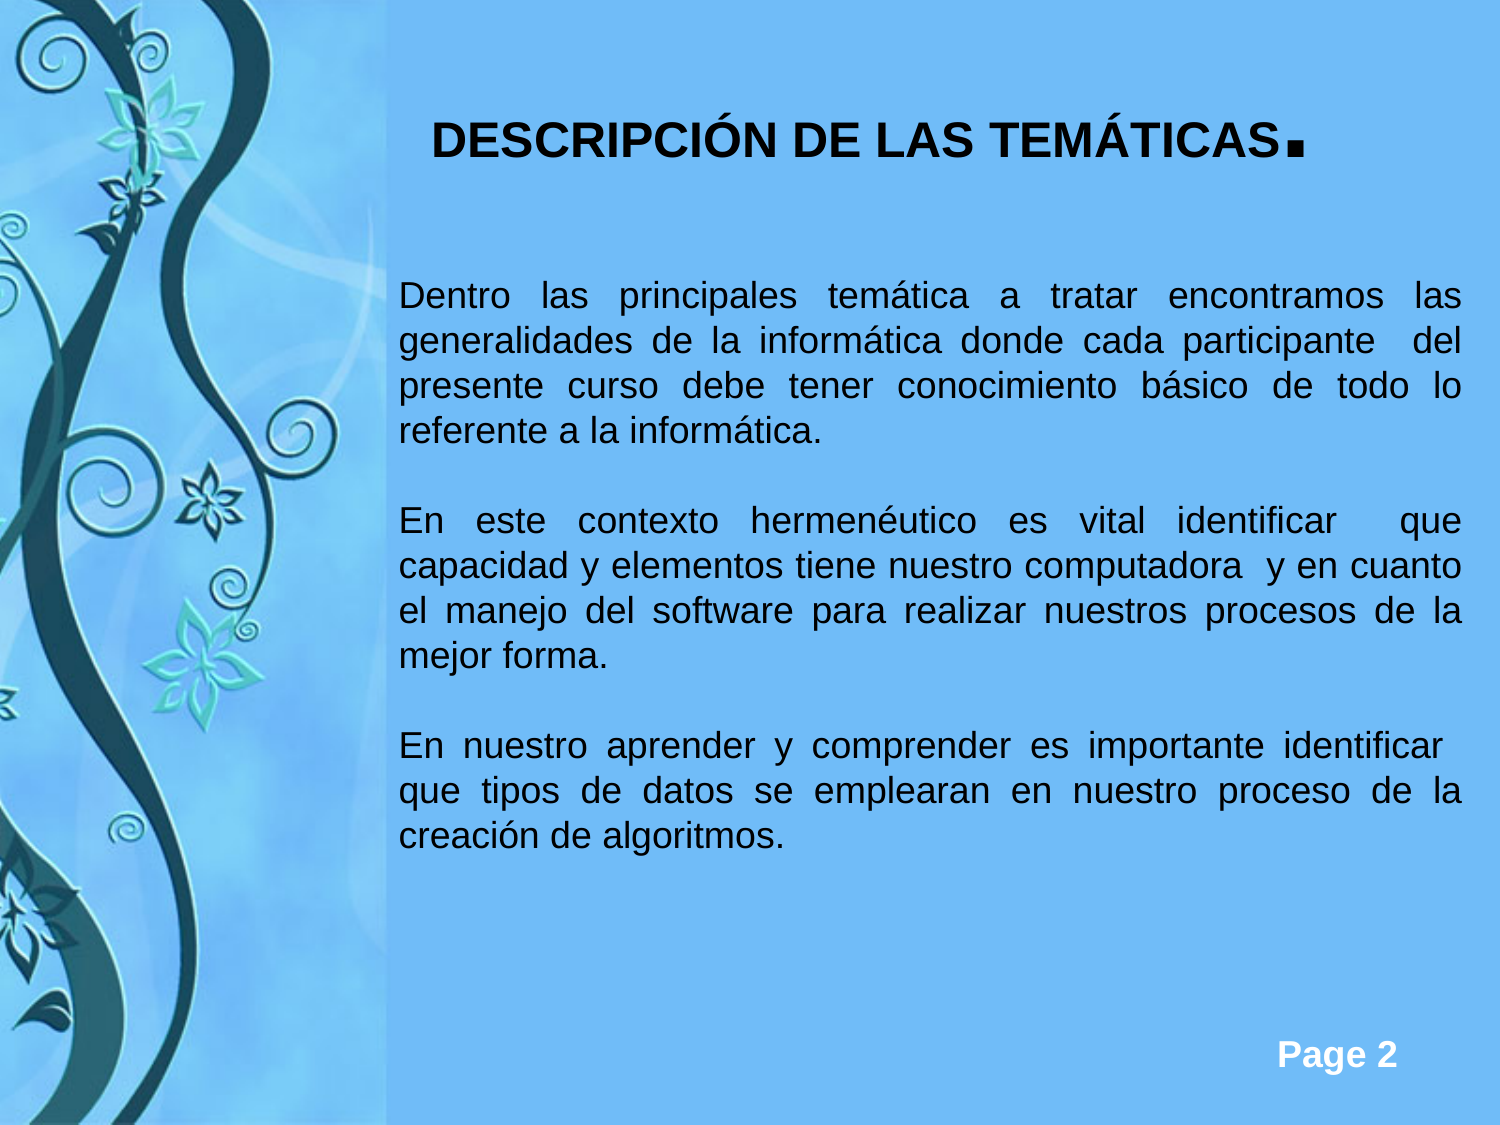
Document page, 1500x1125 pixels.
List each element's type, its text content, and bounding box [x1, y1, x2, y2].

text_box descripción de las temáticas. [383, 37, 1329, 188]
text_box Dentro las principales temática a tratar encontramos las generalidades de la informática donde cada participante del presente curso debe tener conocimiento básico de todo lo referente a la informática. En este contexto hermenéutico es vital identificar que capacidad y elementos tiene nuestro computadora y en cuanto el manejo del software para realizar nuestros procesos de la mejor forma. En nuestro aprender y comprender es importante identificar que tipos de datos se emplearan en nuestro proceso de la creación de algoritmos. [383, 263, 1478, 909]
picture [0, 0, 1500, 1125]
